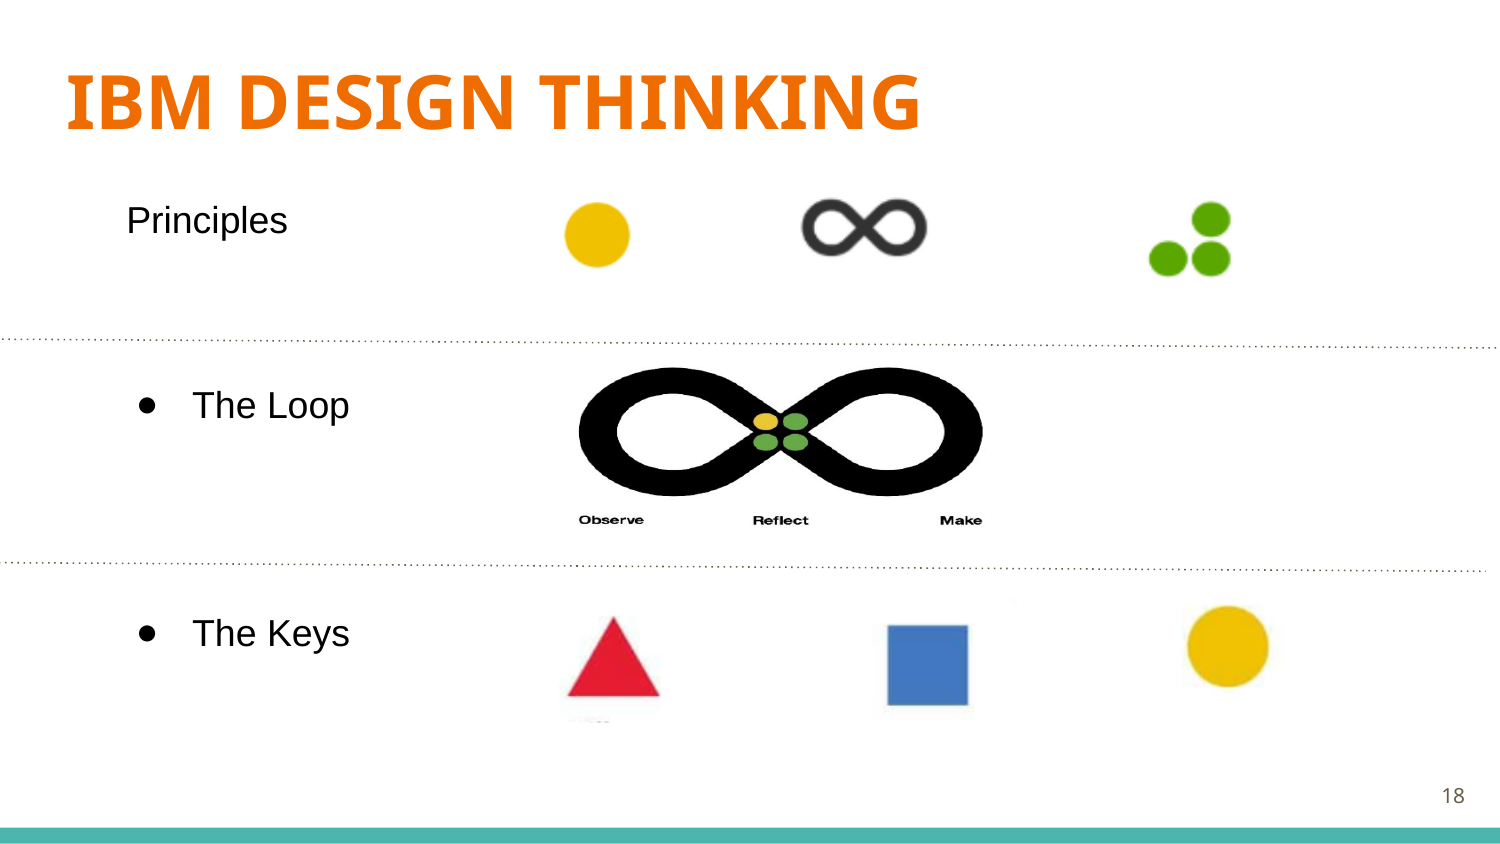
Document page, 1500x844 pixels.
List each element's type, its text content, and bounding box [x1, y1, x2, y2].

picture [551, 596, 676, 724]
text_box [1, 339, 1500, 349]
slide_number 18 [1389, 764, 1480, 830]
title IBM DESIGN THINKING [51, 40, 1449, 144]
picture [1165, 593, 1302, 700]
text_box Principles [92, 180, 408, 322]
picture [514, 193, 676, 322]
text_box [0, 562, 1486, 572]
picture [547, 347, 1007, 538]
picture [1086, 173, 1327, 302]
picture [782, 173, 973, 301]
picture [856, 596, 1017, 720]
text_box The Keys [102, 593, 417, 735]
text_box The Loop [102, 365, 417, 507]
